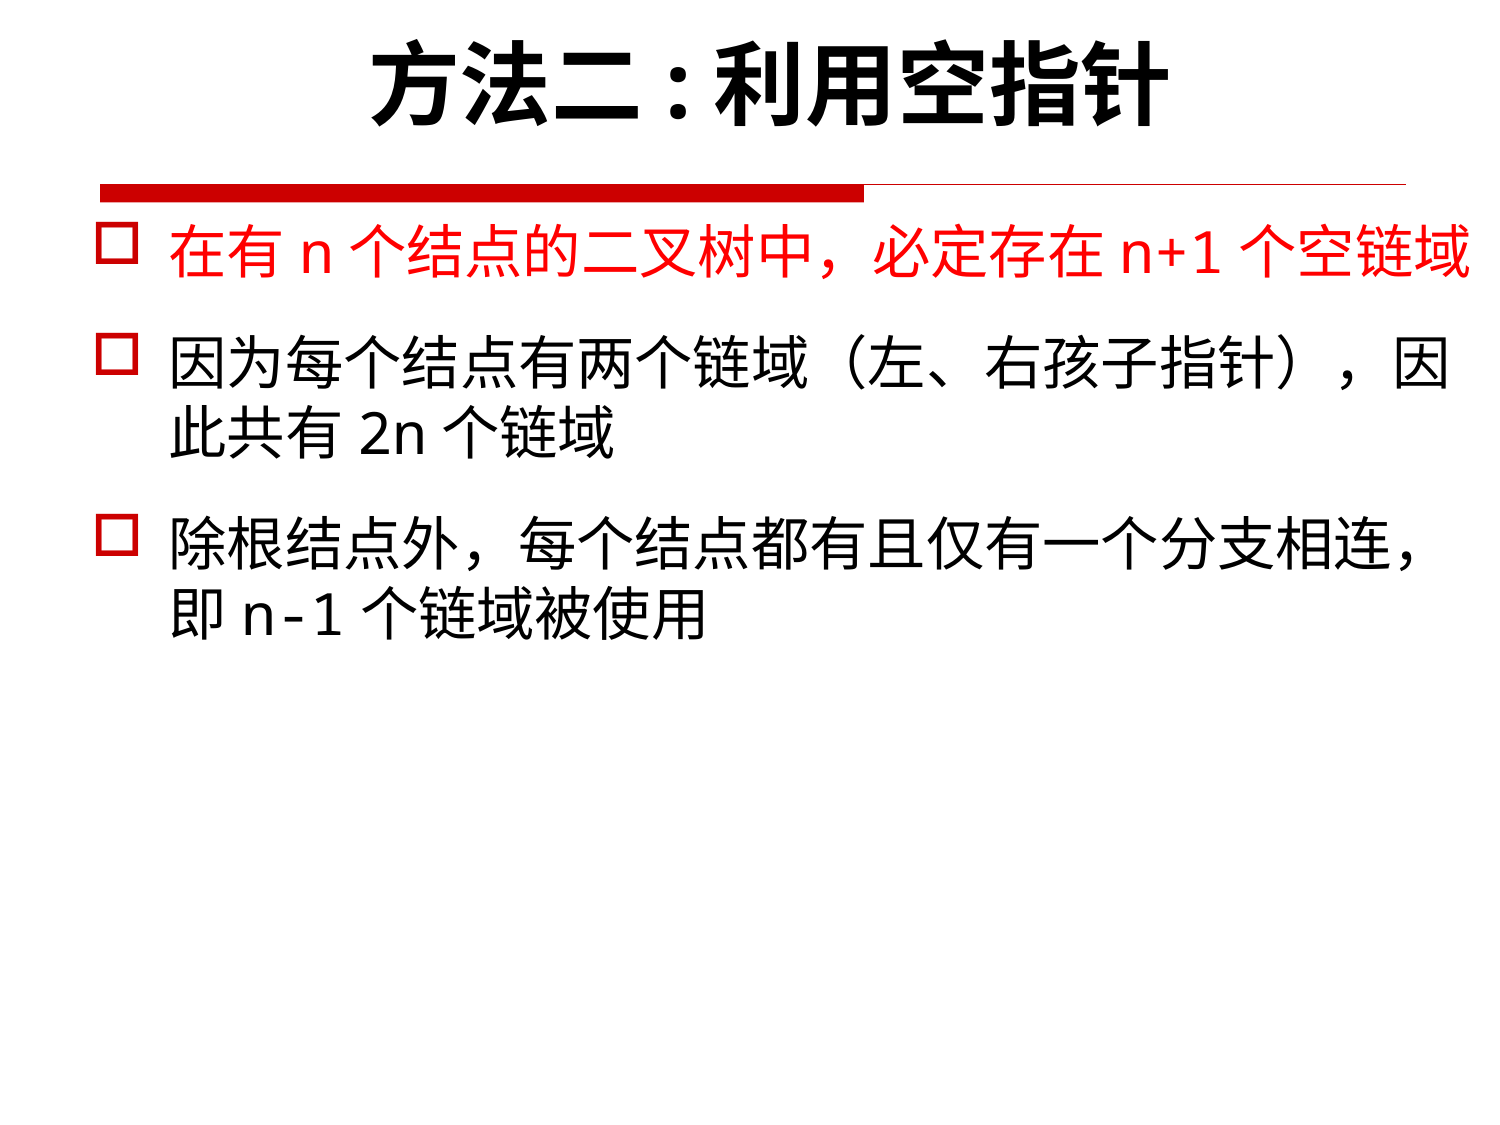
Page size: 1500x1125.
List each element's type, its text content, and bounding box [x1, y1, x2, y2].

text_box 方法二:利用空指针 [76, 19, 1465, 144]
list 在有n个结点的二叉树中，必定存在n+1个空链域 因为每个结点有两个链域（左、右孩子指针），因此共有2n个链域 除根结点外，每个结点都有且仅有一个分支相连，即n-1个链域被使用 [76, 208, 1500, 871]
